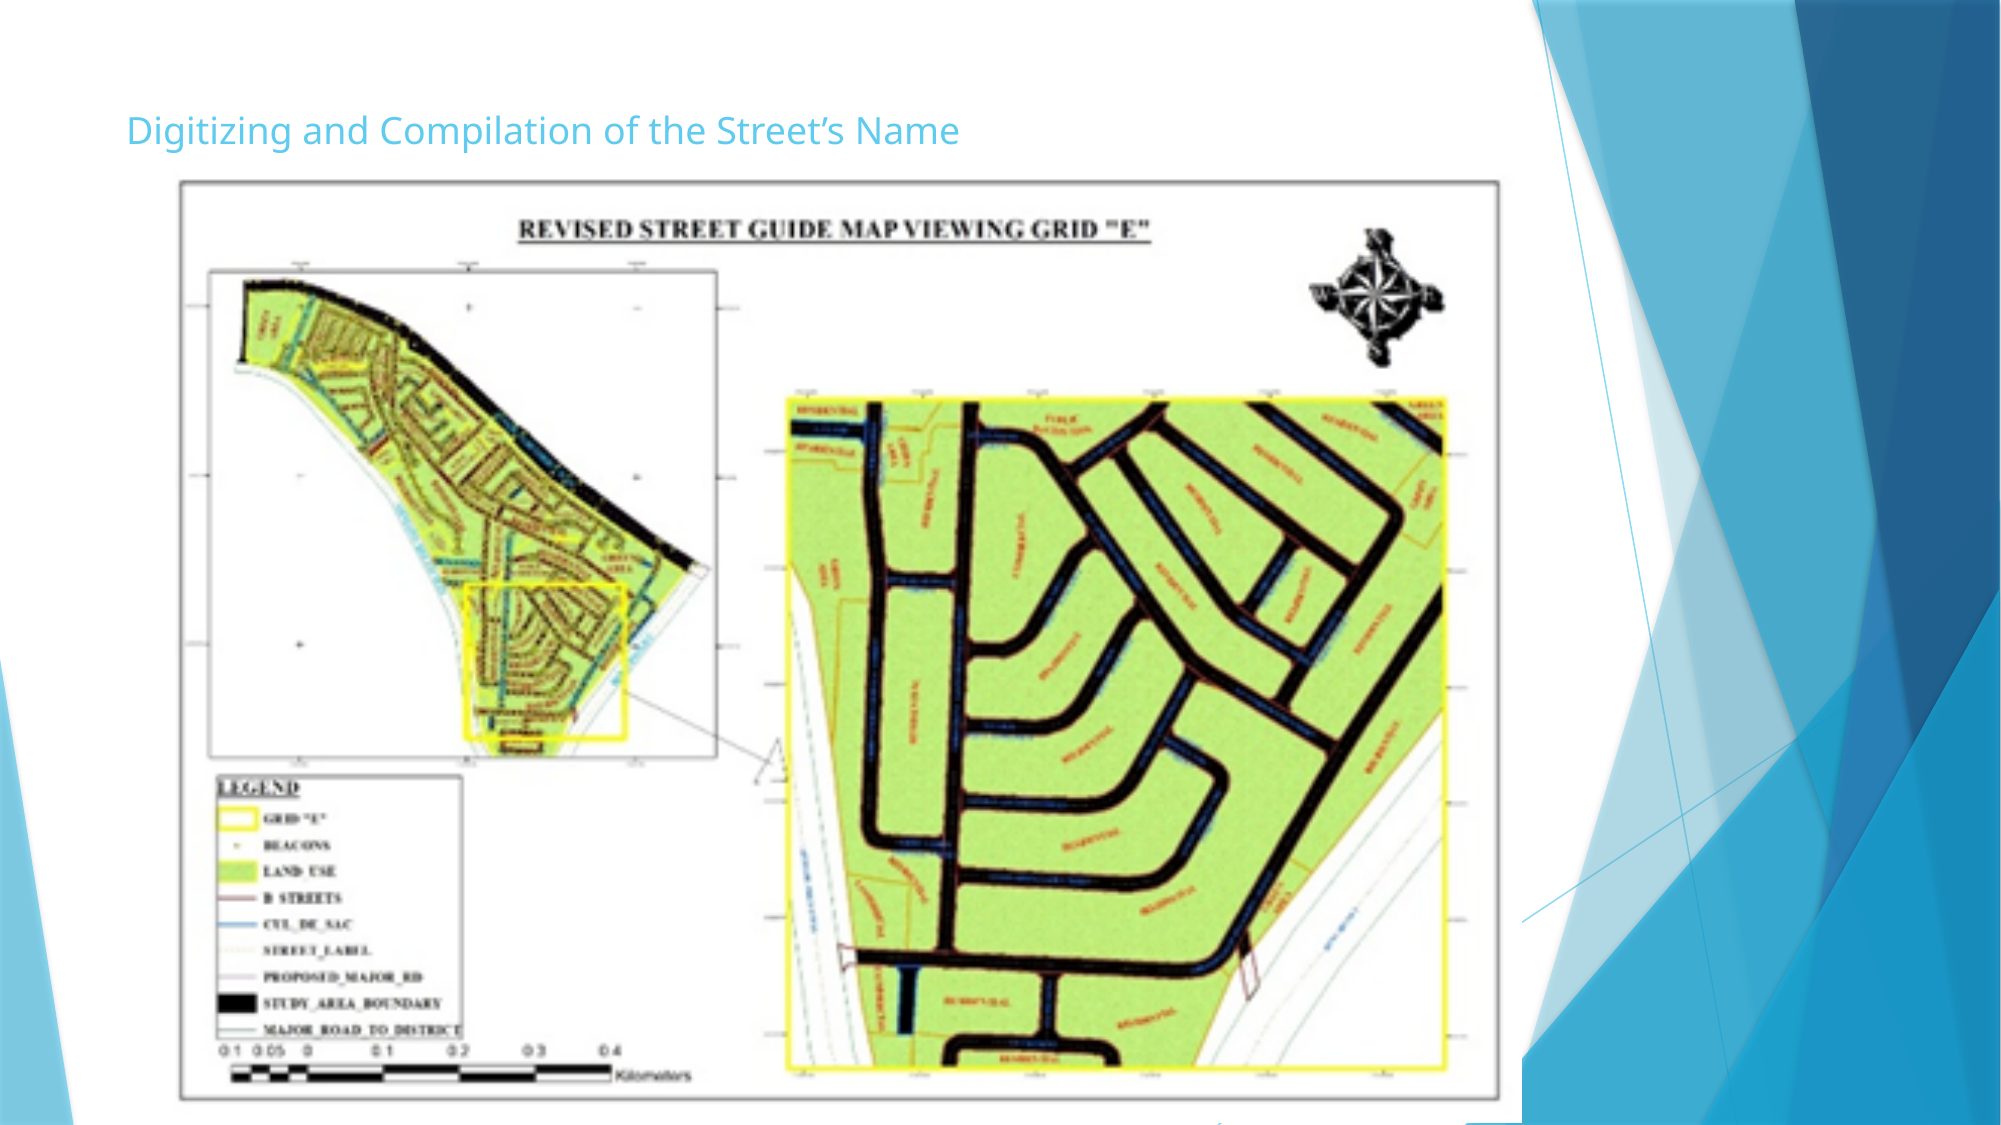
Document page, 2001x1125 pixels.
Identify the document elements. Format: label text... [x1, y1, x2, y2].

title Digitizing and Compilation of the Street’s Name [111, 99, 1522, 161]
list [159, 160, 1522, 1124]
